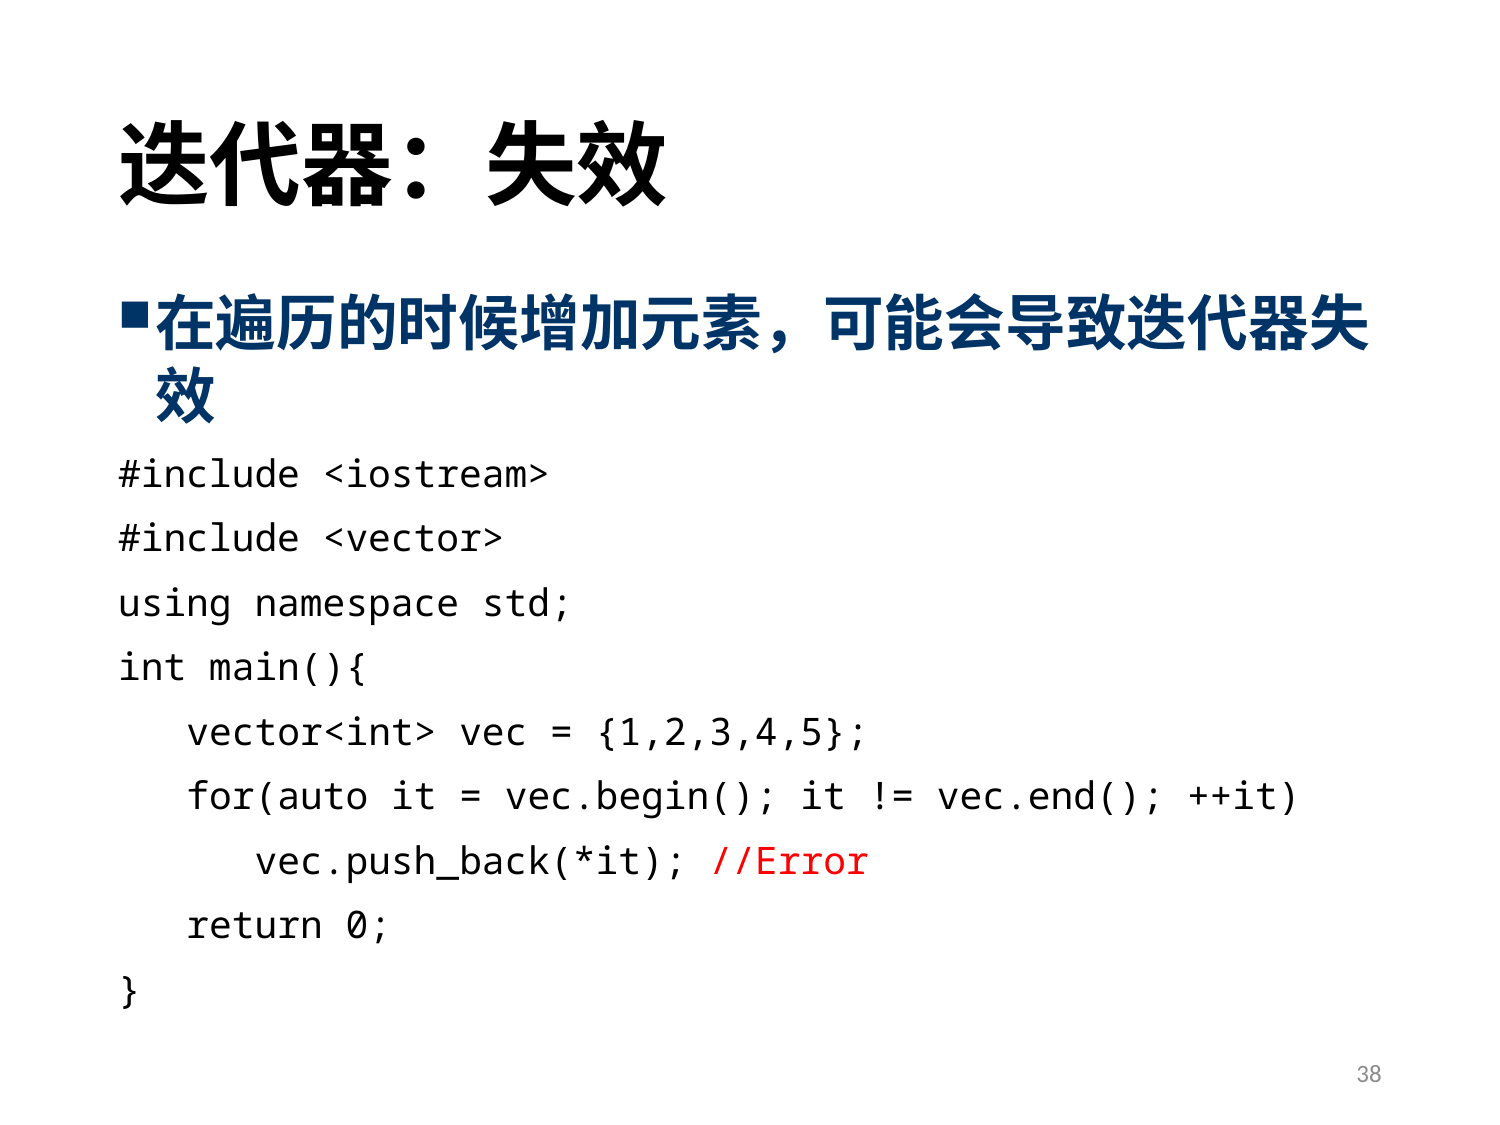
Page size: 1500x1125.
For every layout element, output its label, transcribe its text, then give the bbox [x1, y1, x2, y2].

slide_number 38 [1059, 1042, 1397, 1103]
list 在遍历的时候增加元素，可能会导致迭代器失效 #include <iostream> #include <vector> using namespace std; int main(){ vector<int> vec = {1,2,3,4,5}; for(auto it = vec.begin(); it != vec.end(); ++it) vec.push_back(*it); //Error return 0; } [103, 277, 1429, 1025]
title 迭代器：失效 [103, 59, 1397, 277]
